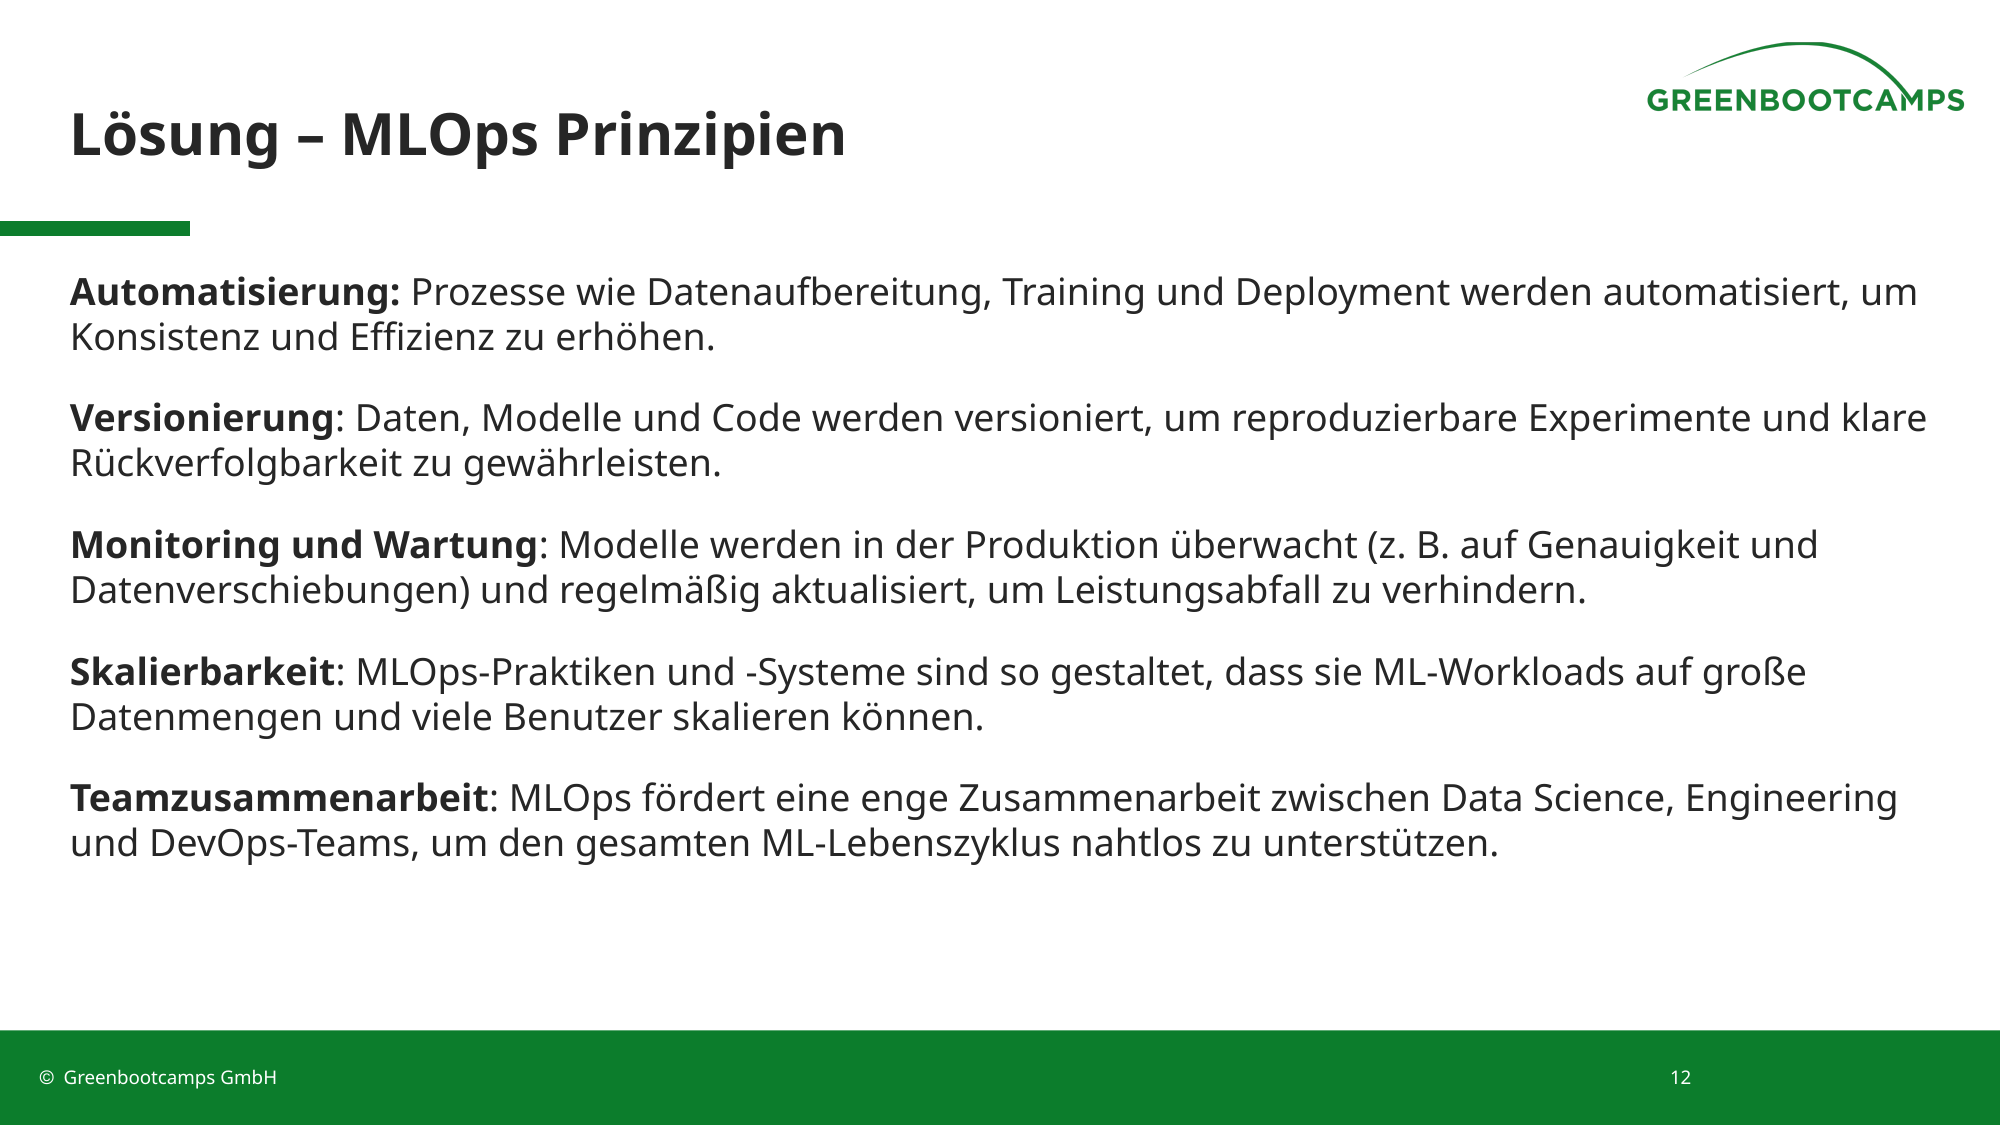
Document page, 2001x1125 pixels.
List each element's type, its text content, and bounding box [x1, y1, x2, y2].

title Lösung – MLOps Prinzipien [54, 38, 1945, 227]
list Automatisierung: Prozesse wie Datenaufbereitung, Training und Deployment werden automatisiert, um Konsistenz und Effizienz zu erhöhen. Versionierung: Daten, Modelle und Code werden versioniert, um reproduzierbare Experimente und klare Rückverfolgbarkeit zu gewährleisten. Monitoring und Wartung: Modelle werden in der Produktion überwacht (z. B. auf Genauigkeit und Datenverschiebungen) und regelmäßig aktualisiert, um Leistungsabfall zu verhindern. Skalierbarkeit: MLOps-Praktiken und -Systeme sind so gestaltet, dass sie ML-Workloads auf große Datenmengen und viele Benutzer skalieren können. Teamzusammenarbeit: MLOps fördert eine enge Zusammenarbeit zwischen Data Science, Engineering und DevOps-Teams, um den gesamten ML-Lebenszyklus nahtlos zu unterstützen. [54, 260, 1945, 936]
picture [1635, 0, 1978, 171]
